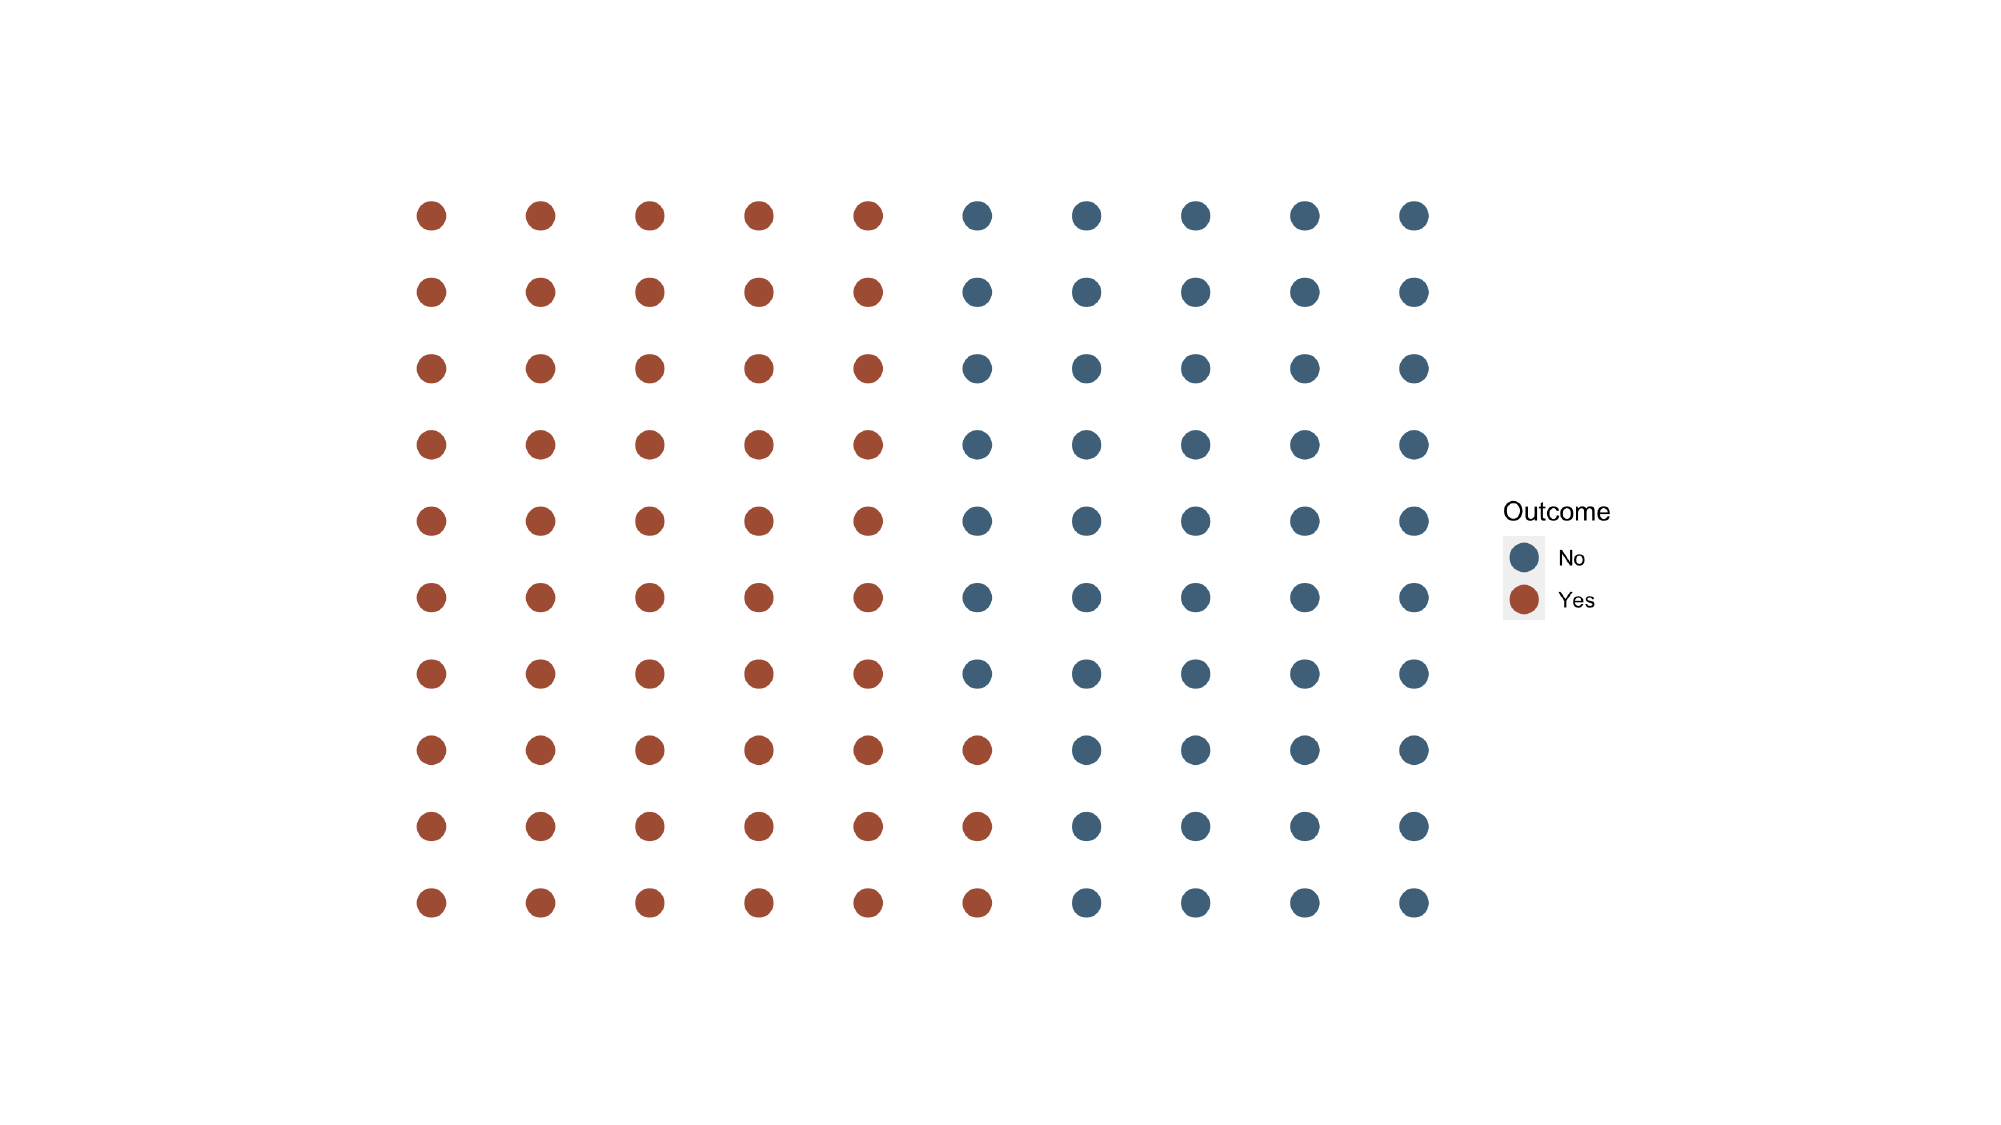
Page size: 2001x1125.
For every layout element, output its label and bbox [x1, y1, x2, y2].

picture [362, 168, 1638, 957]
